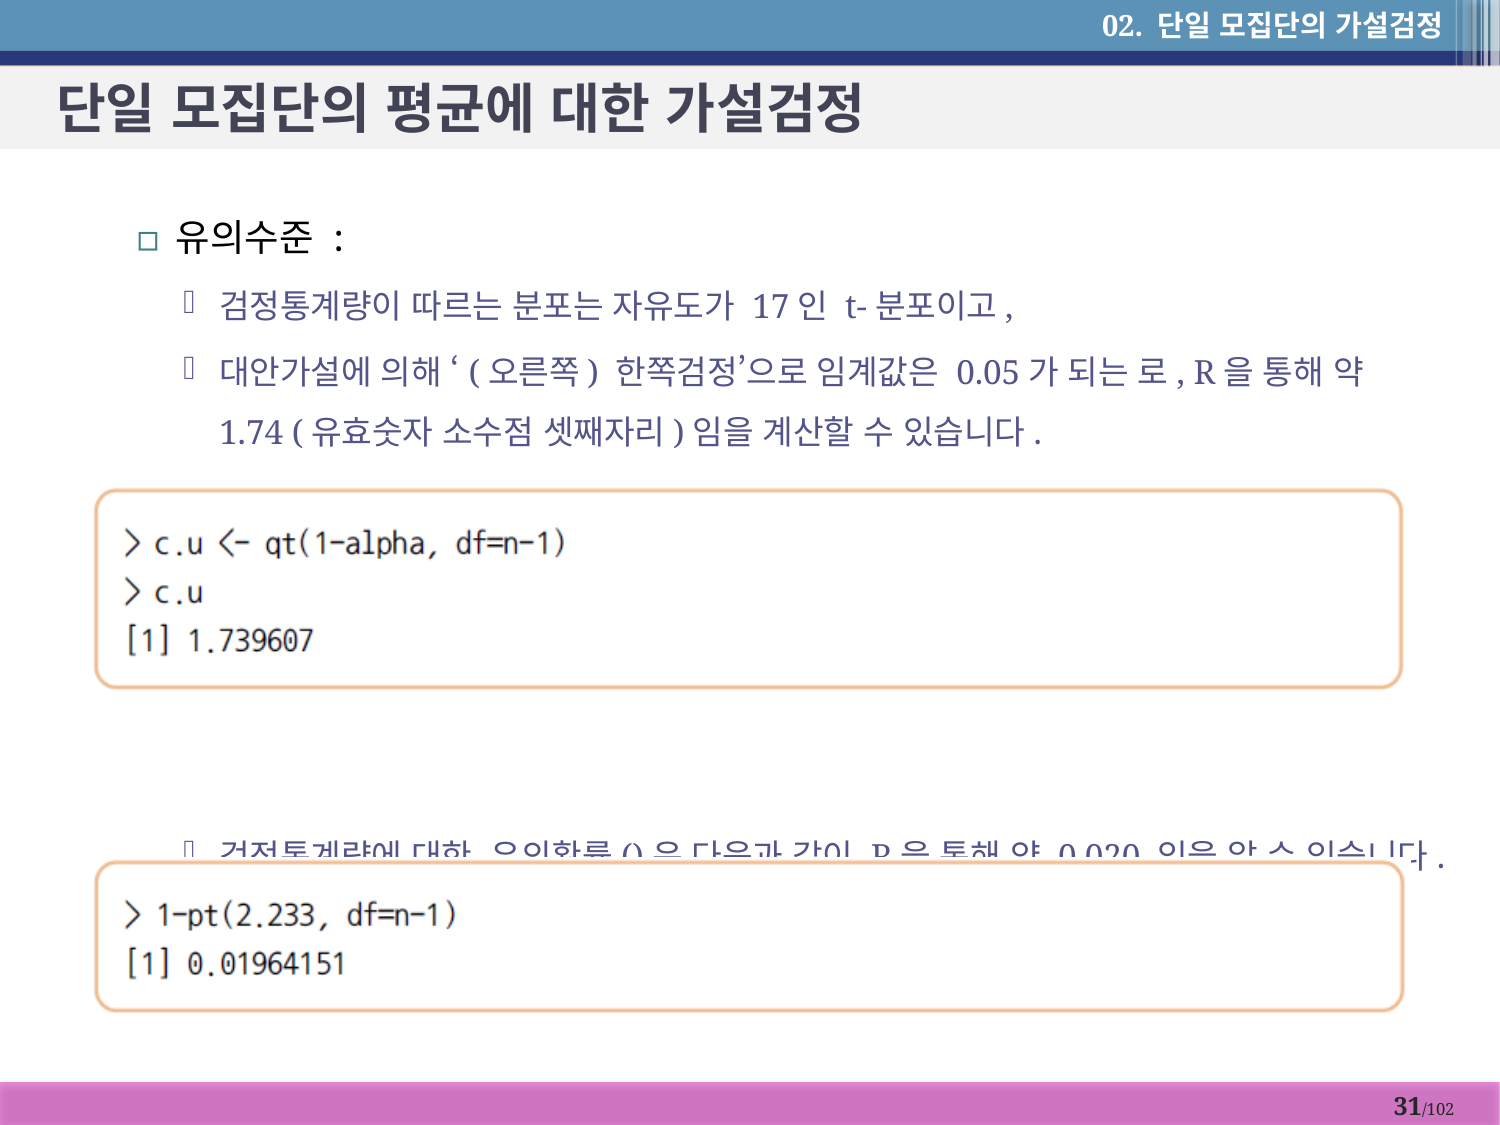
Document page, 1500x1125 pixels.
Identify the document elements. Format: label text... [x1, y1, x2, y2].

picture [89, 857, 1411, 1015]
text_box [41, 0, 1459, 55]
picture [80, 471, 1419, 705]
title 단일 모집단의 평균에 대한 가설검정 [41, 64, 1459, 149]
text_box 02. 단일 모집단의 가설검정 [820, 0, 1459, 50]
